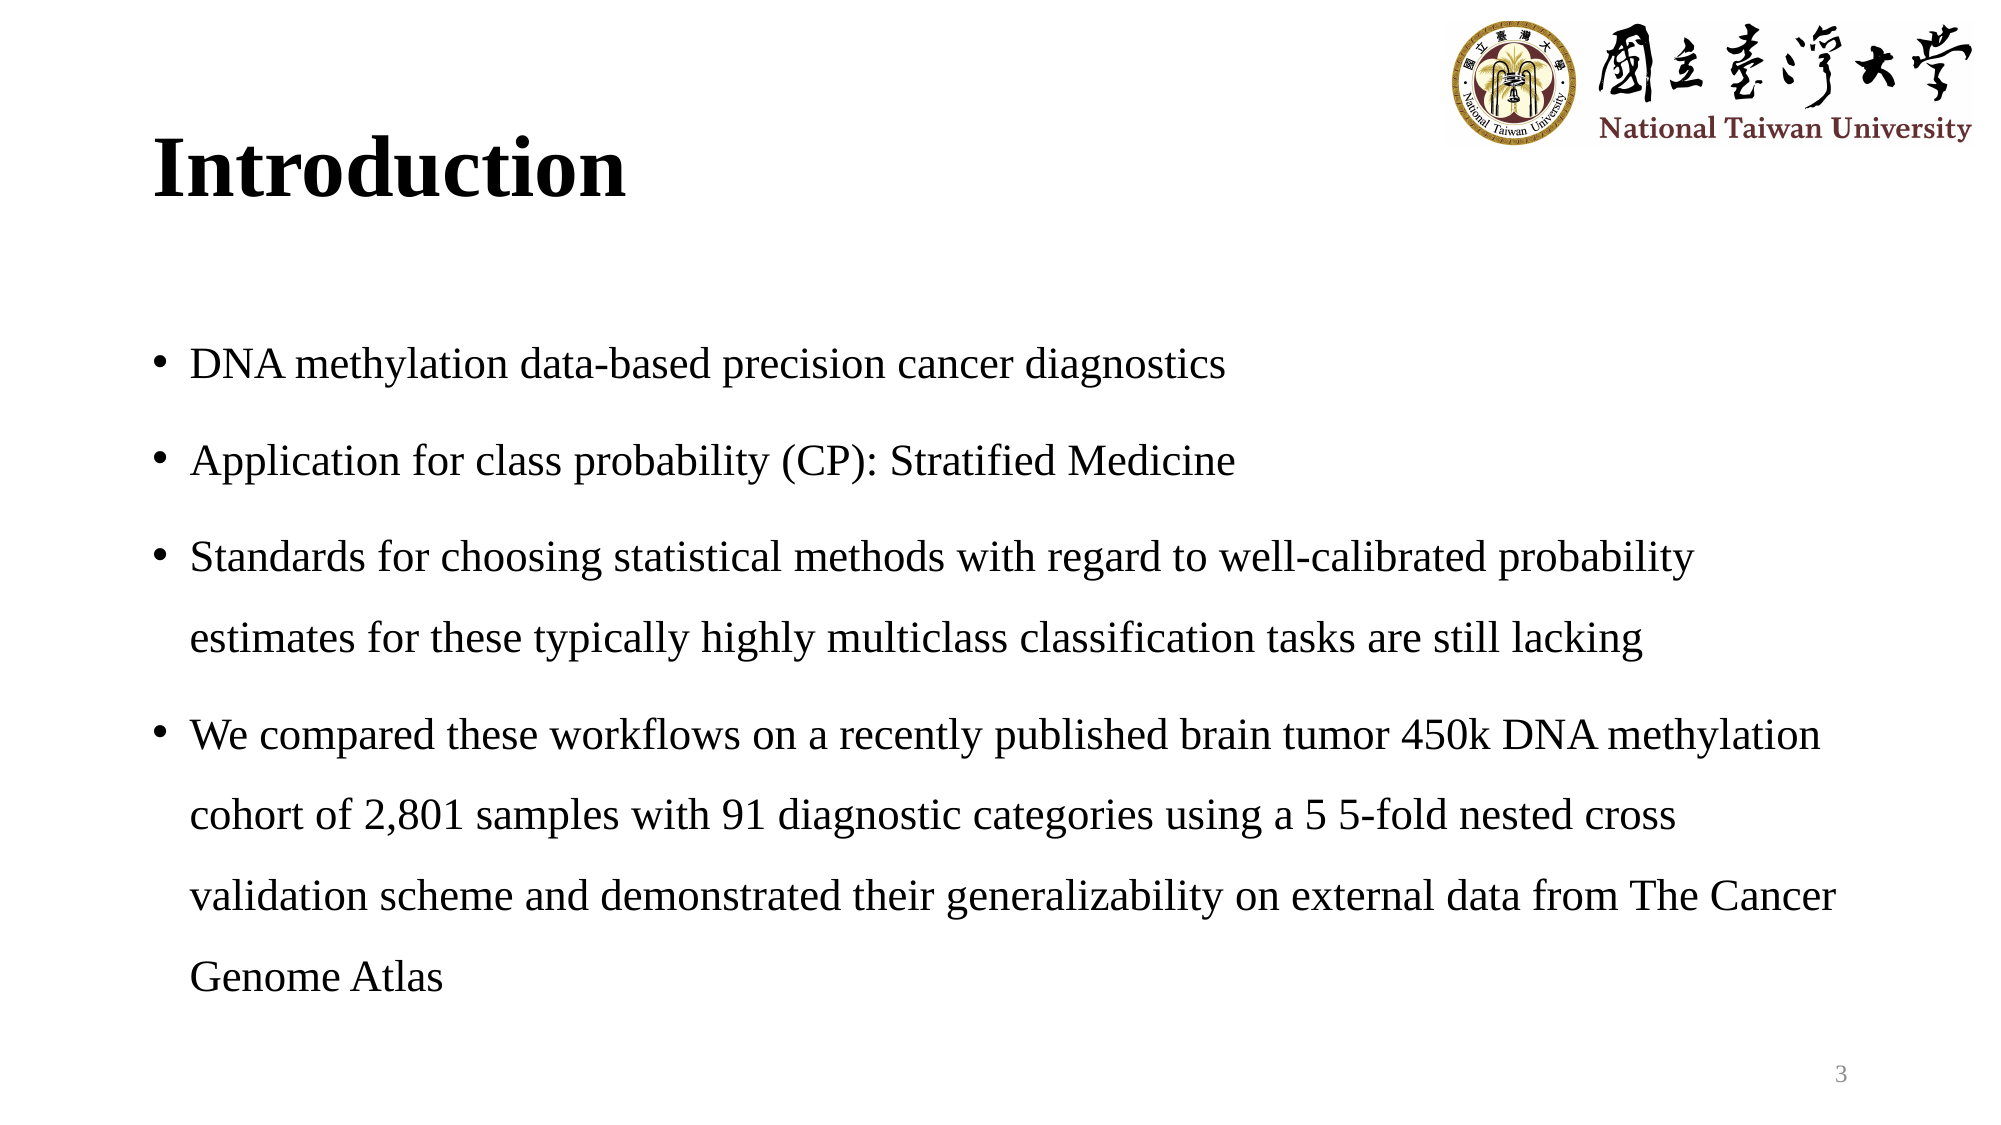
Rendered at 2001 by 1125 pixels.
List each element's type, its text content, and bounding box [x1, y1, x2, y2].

list DNA methylation data-based precision cancer diagnostics Application for class probability (CP): Stratified Medicine Standards for choosing statistical methods with regard to well-calibrated probability estimates for these typically highly multiclass classification tasks are still lacking We compared these workflows on a recently published brain tumor 450k DNA methylation cohort of 2,801 samples with 91 diagnostic categories using a 5 5-fold nested cross validation scheme and demonstrated their generalizability on external data from The Cancer Genome Atlas [137, 299, 1863, 1014]
picture [1446, 21, 1974, 148]
title Introduction [137, 59, 1863, 278]
slide_number 3 [1412, 1042, 1863, 1103]
